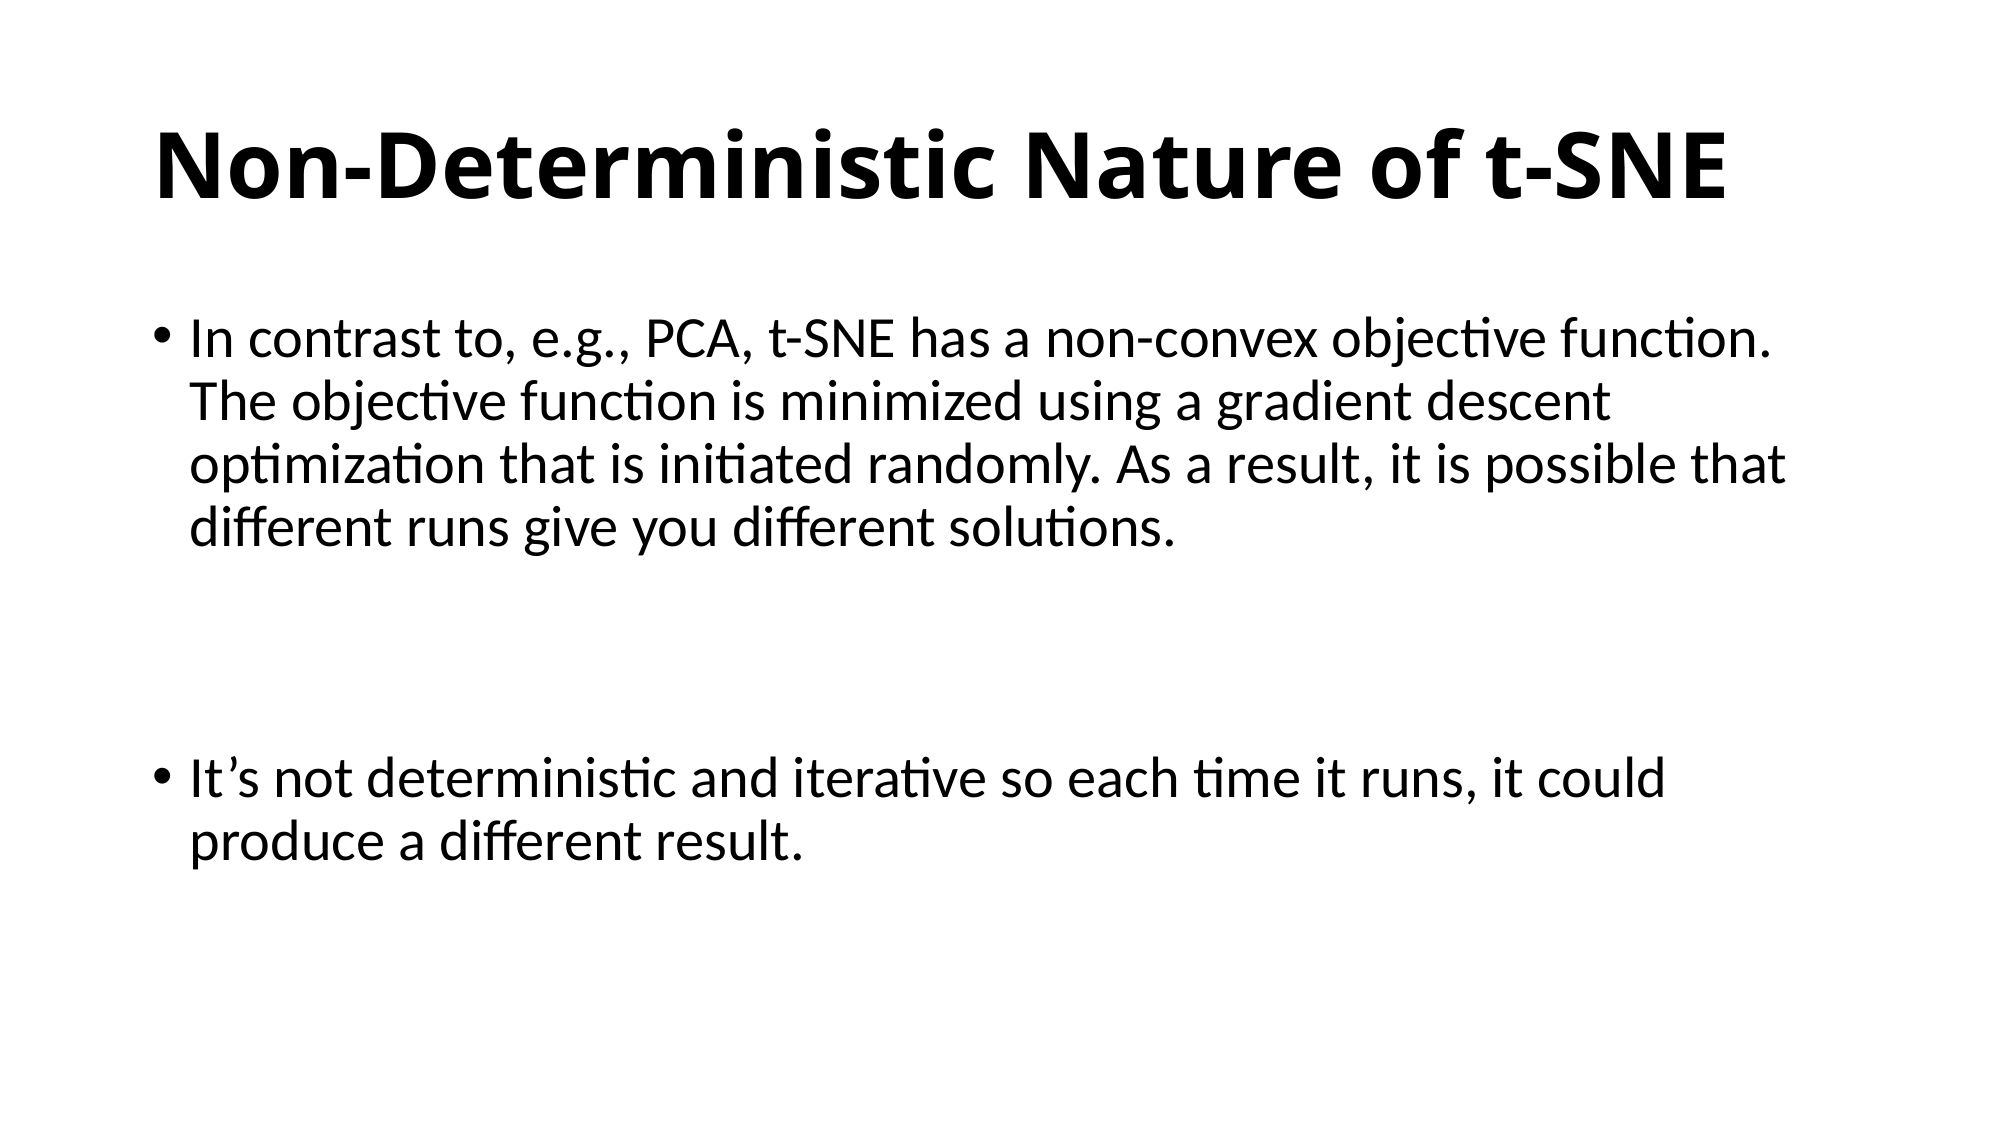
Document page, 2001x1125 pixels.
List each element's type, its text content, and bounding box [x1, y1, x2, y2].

title Non-Deterministic Nature of t-SNE [137, 59, 1863, 278]
list In contrast to, e.g., PCA, t-SNE has a non-convex objective function. The objective function is minimized using a gradient descent optimization that is initiated randomly. As a result, it is possible that different runs give you different solutions. It’s not deterministic and iterative so each time it runs, it could produce a different result. [137, 299, 1863, 1014]
